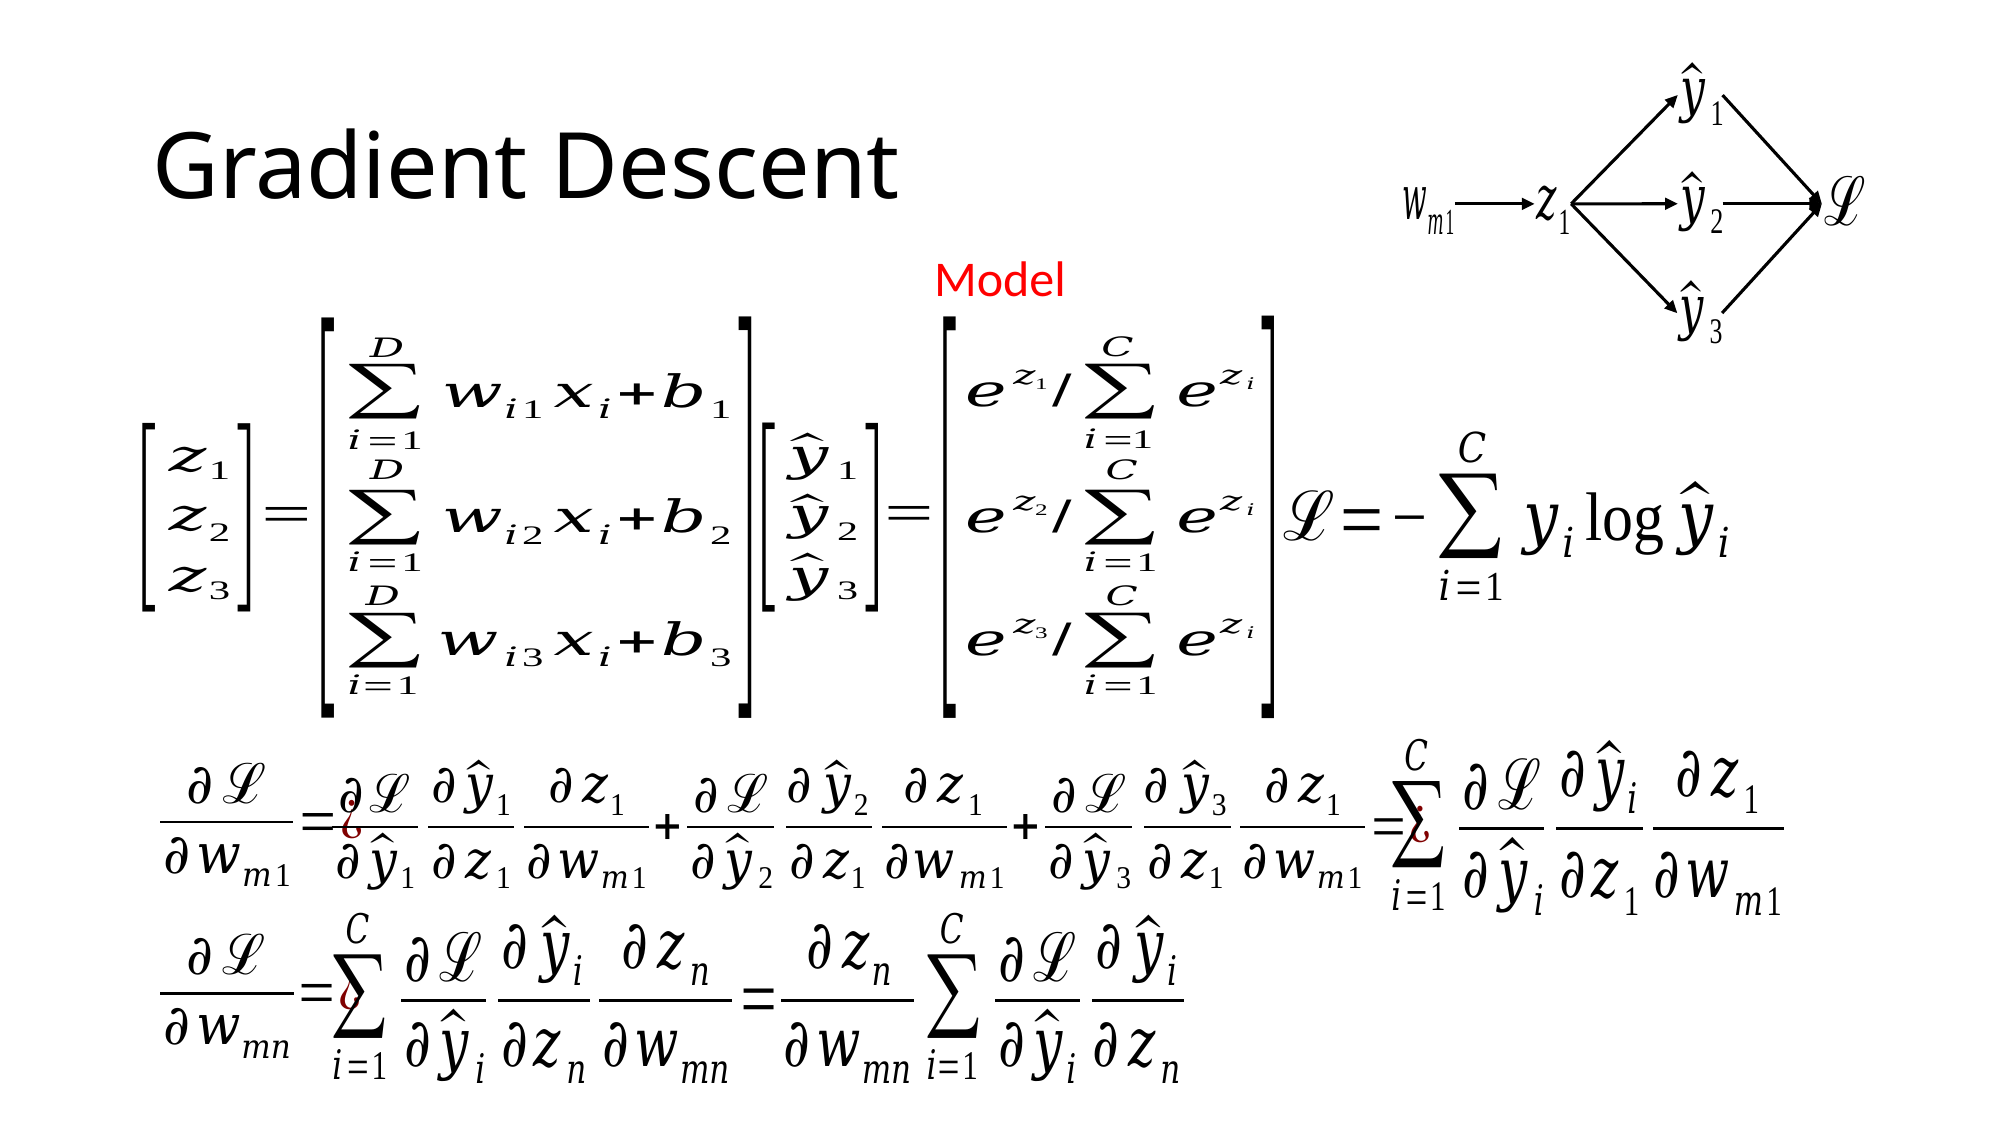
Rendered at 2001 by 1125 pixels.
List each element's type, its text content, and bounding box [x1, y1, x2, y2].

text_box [1722, 95, 1822, 203]
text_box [1571, 203, 1678, 314]
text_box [1722, 203, 1822, 314]
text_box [1571, 95, 1678, 203]
title Gradient Descent [137, 59, 1863, 278]
text_box Model [907, 239, 1093, 315]
